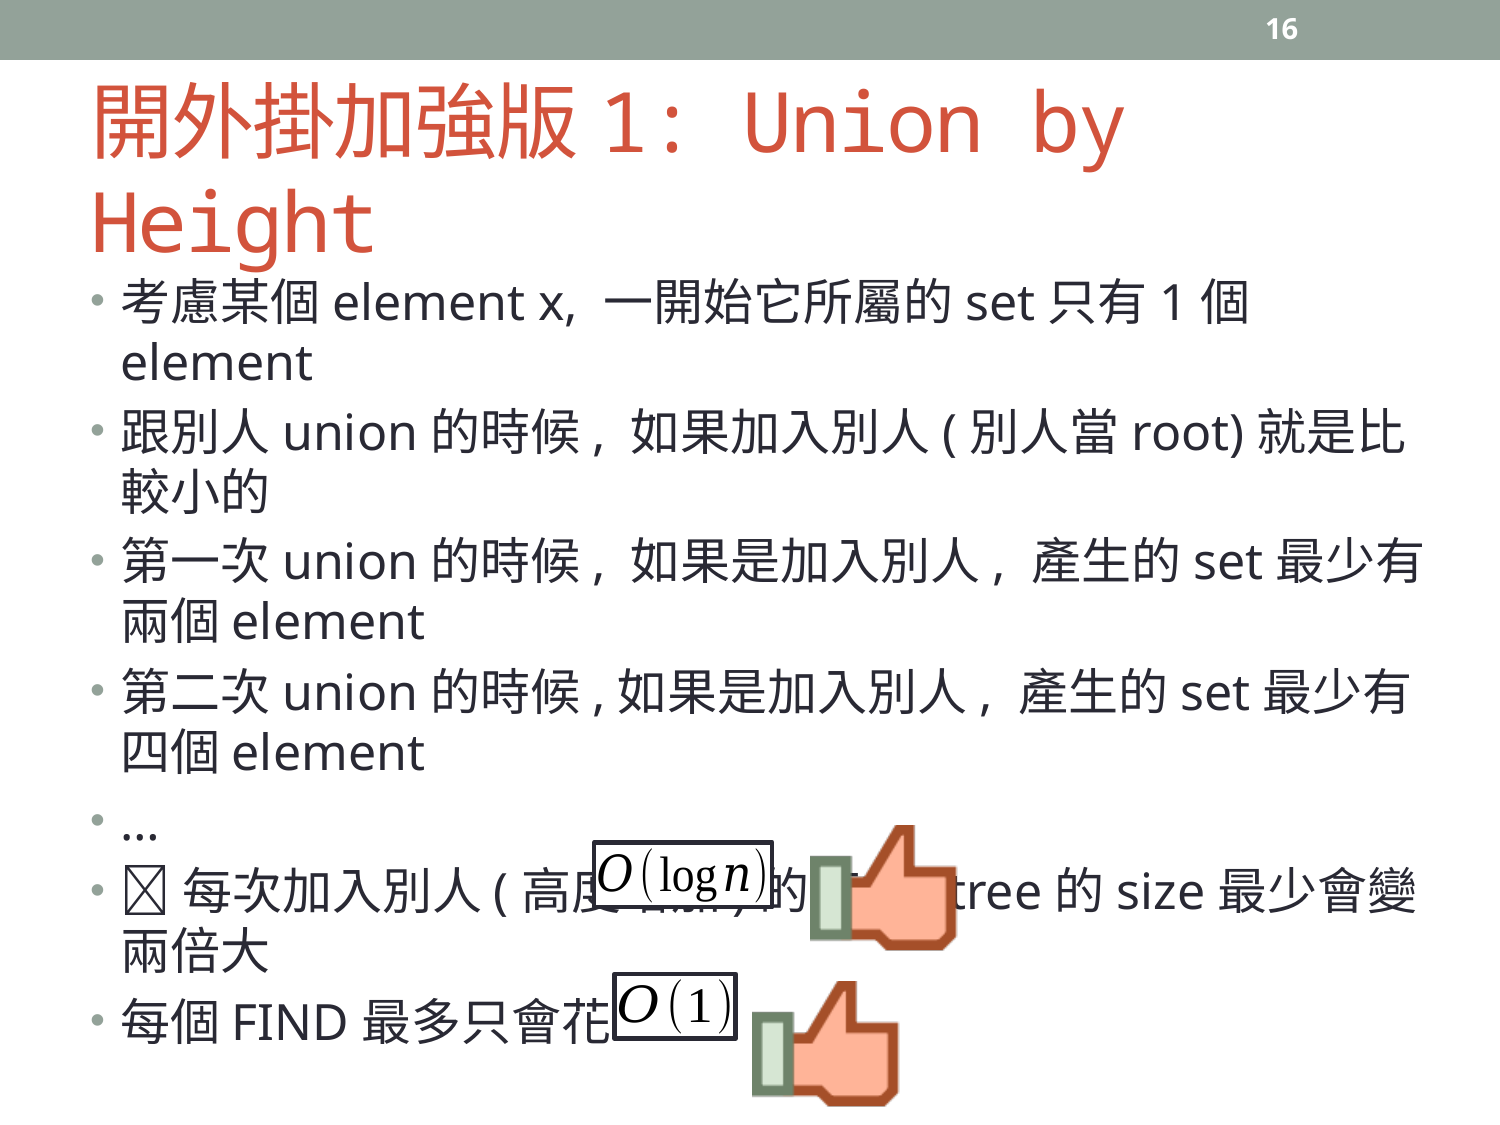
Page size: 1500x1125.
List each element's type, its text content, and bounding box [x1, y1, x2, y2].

slide_number 16 [1250, 3, 1425, 57]
list 考慮某個element x, 一開始它所屬的set只有1個element 跟別人union的時候, 如果加入別人(別人當root)就是比較小的 第一次union的時候, 如果是加入別人, 產生的set最少有兩個element 第二次union的時候,如果是加入別人, 產生的set最少有四個element … 每次加入別人(高度增加)的時候, tree的size最少會變兩倍大 每個FIND最多只會花 UNION的部分不變! [75, 262, 1471, 1063]
title 開外掛加強版1: Union by Height [75, 87, 1425, 250]
picture [751, 824, 967, 1125]
